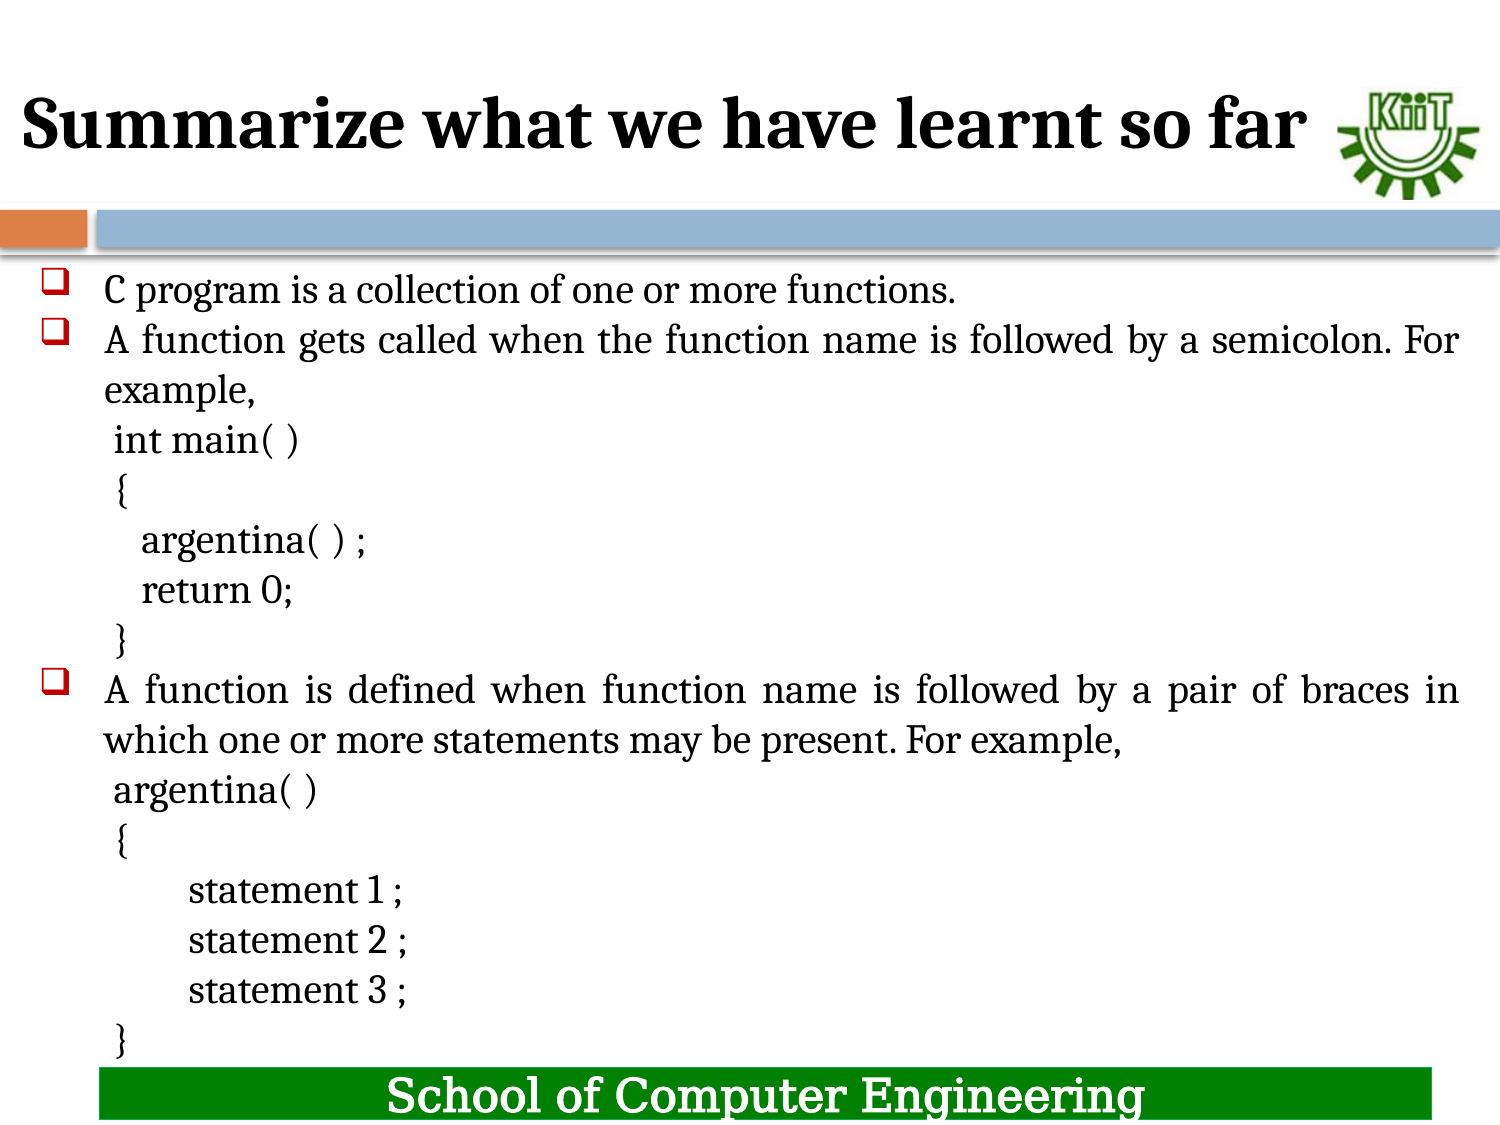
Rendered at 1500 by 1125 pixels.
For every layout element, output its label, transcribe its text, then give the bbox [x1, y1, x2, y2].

footer School of Computer Engineering [99, 1070, 1432, 1120]
text_box C program is a collection of one or more functions. A function gets called when the function name is followed by a semicolon. For example, int main( ) { argentina( ) ; return 0; } A function is defined when function name is followed by a pair of braces in which one or more statements may be present. For example, argentina( ) { statement 1 ; statement 2 ; statement 3 ; } [14, 254, 1475, 1070]
title Summarize what we have learnt so far [8, 37, 1347, 201]
picture [1337, 87, 1491, 201]
slide_number [0, 208, 88, 249]
